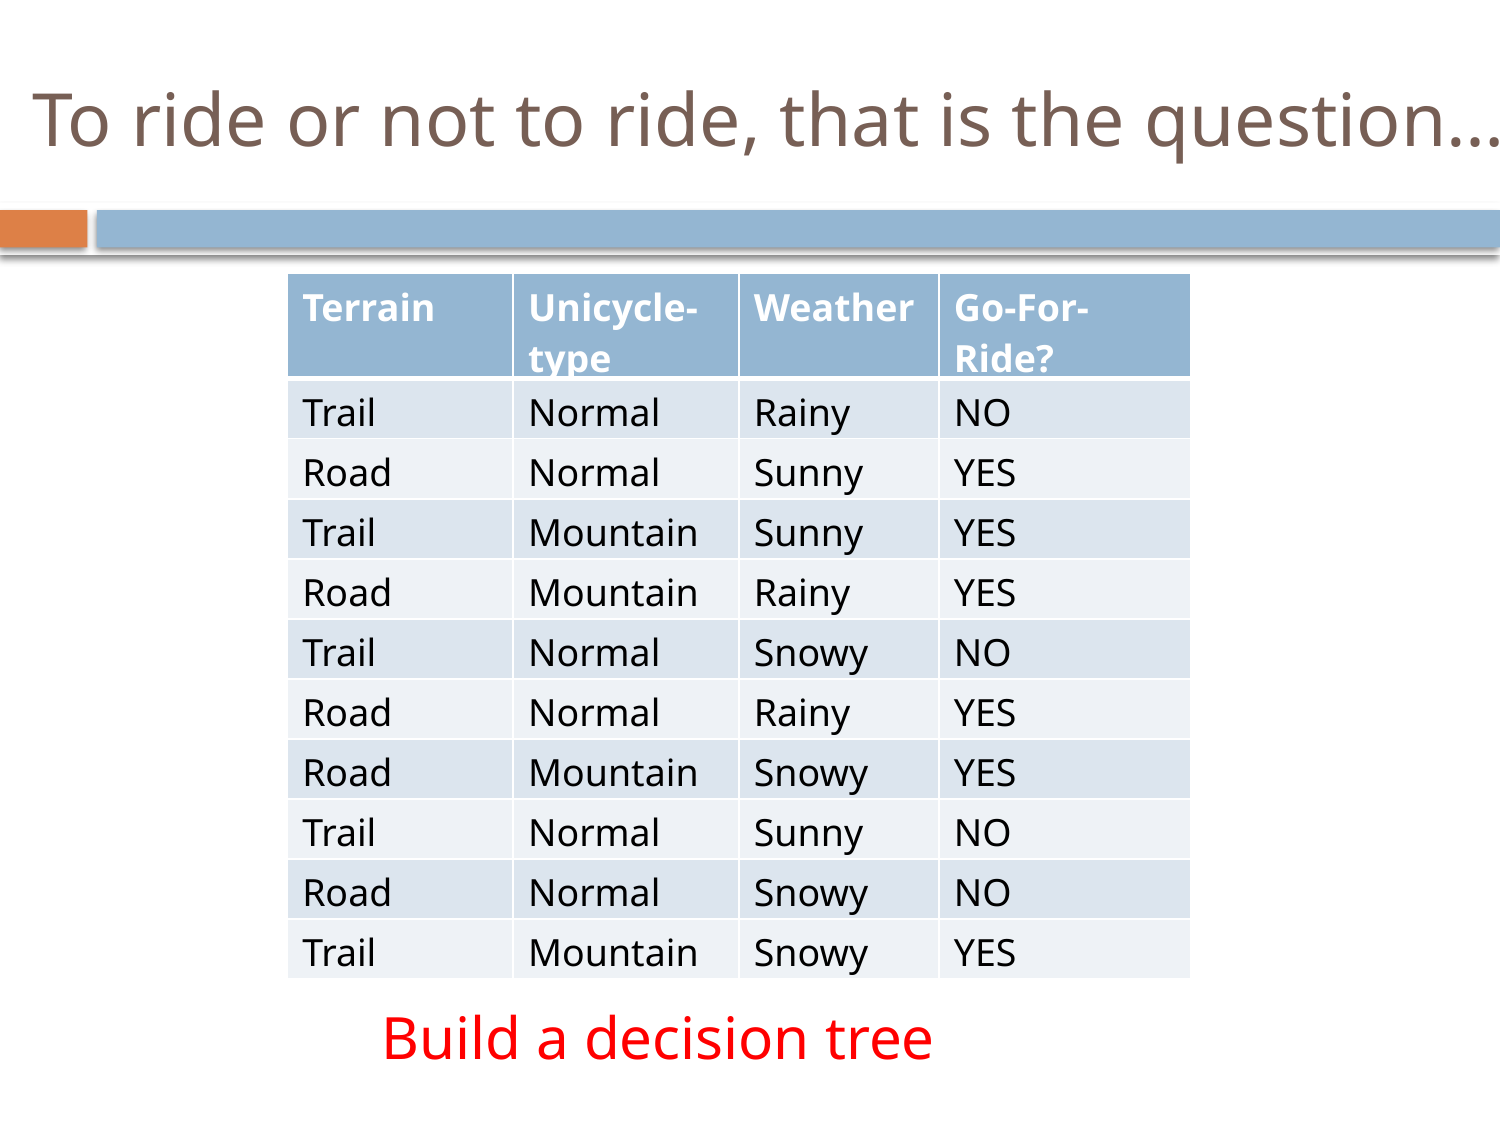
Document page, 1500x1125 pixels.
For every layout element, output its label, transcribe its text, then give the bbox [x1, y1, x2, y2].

table_header Unicycle-type [514, 274, 738, 376]
table_cell YES [940, 560, 1190, 618]
table_cell Mountain [514, 500, 738, 558]
table_cell Rainy [740, 680, 938, 738]
table_header Go-For-Ride? [940, 274, 1190, 376]
table_cell Road [288, 560, 512, 618]
table_header Weather [740, 274, 938, 376]
table_cell Sunny [740, 800, 938, 858]
table_cell Normal [514, 860, 738, 918]
table_cell Mountain [514, 920, 738, 978]
table_cell Trail [288, 500, 512, 558]
table_cell Trail [288, 800, 512, 858]
table_cell YES [940, 680, 1190, 738]
table_cell YES [940, 920, 1190, 978]
title To ride or not to ride, that is the question… [17, 23, 1500, 211]
table_cell NO [940, 860, 1190, 918]
table_cell Mountain [514, 740, 738, 798]
table_cell Road [288, 680, 512, 738]
table_cell Road [288, 439, 512, 498]
table_cell Trail [288, 620, 512, 678]
table_cell Normal [514, 620, 738, 678]
table_cell NO [940, 381, 1190, 438]
table_cell Snowy [740, 920, 938, 978]
table_cell YES [940, 740, 1190, 798]
table_cell Mountain [514, 560, 738, 618]
table_cell Road [288, 740, 512, 798]
table_cell Normal [514, 381, 738, 438]
table_cell Normal [514, 680, 738, 738]
table_cell Sunny [740, 500, 938, 558]
table_cell Rainy [740, 381, 938, 438]
text_box Build a decision tree [366, 993, 950, 1079]
table_cell Snowy [740, 860, 938, 918]
table_cell Trail [288, 381, 512, 438]
table_cell Rainy [740, 560, 938, 618]
table_cell YES [940, 439, 1190, 498]
table_cell Trail [288, 920, 512, 978]
table_cell NO [940, 620, 1190, 678]
table_cell Snowy [740, 740, 938, 798]
table_cell Normal [514, 439, 738, 498]
table_cell Road [288, 860, 512, 918]
table_cell Normal [514, 800, 738, 858]
table_header Terrain [288, 274, 512, 376]
table_cell YES [940, 500, 1190, 558]
table_cell Snowy [740, 620, 938, 678]
table_cell NO [940, 800, 1190, 858]
table_cell Sunny [740, 439, 938, 498]
